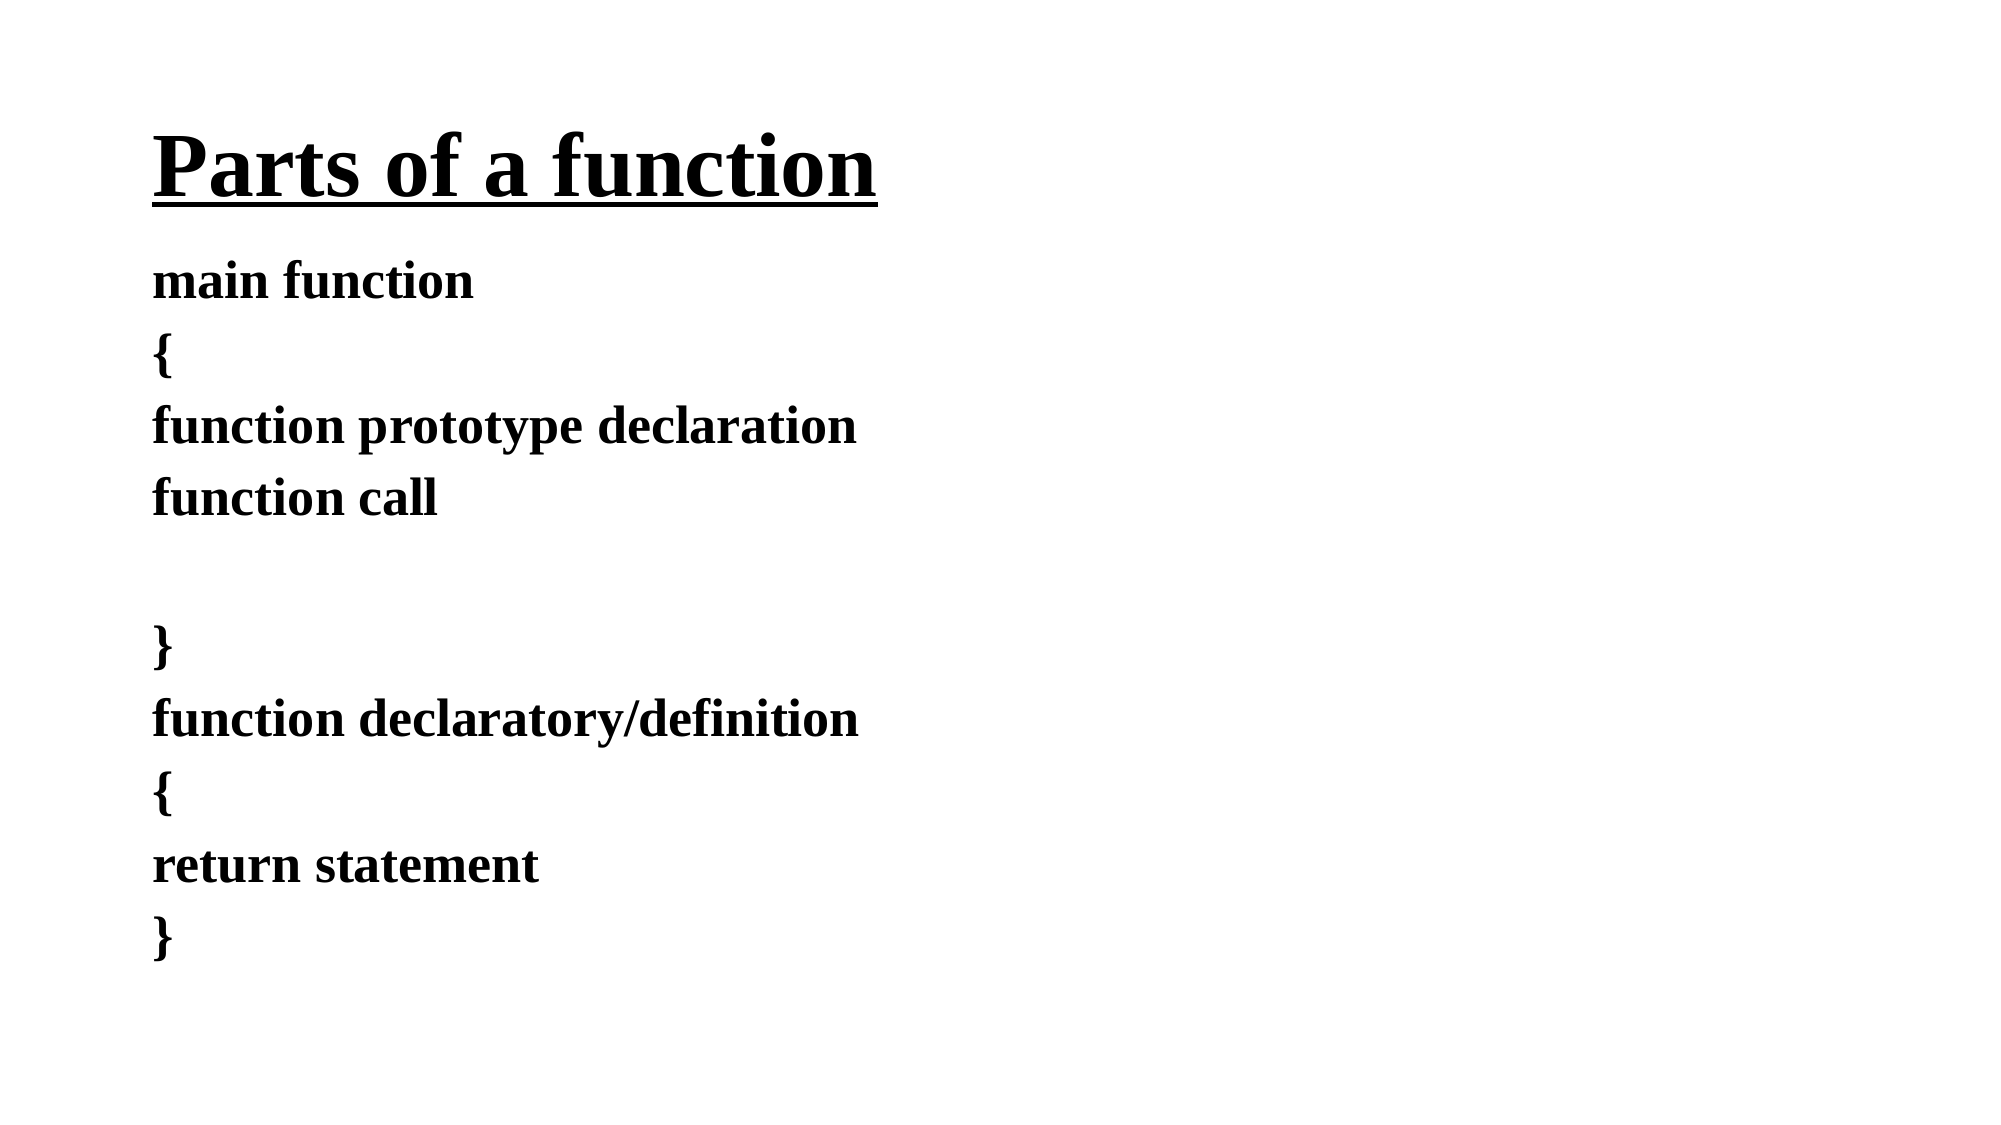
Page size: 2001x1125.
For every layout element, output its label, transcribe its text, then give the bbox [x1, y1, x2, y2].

title Parts of a function [150, 102, 881, 293]
text_box main function { function prototype declaration function call } function declaratory/definition { return statement } [150, 234, 867, 966]
